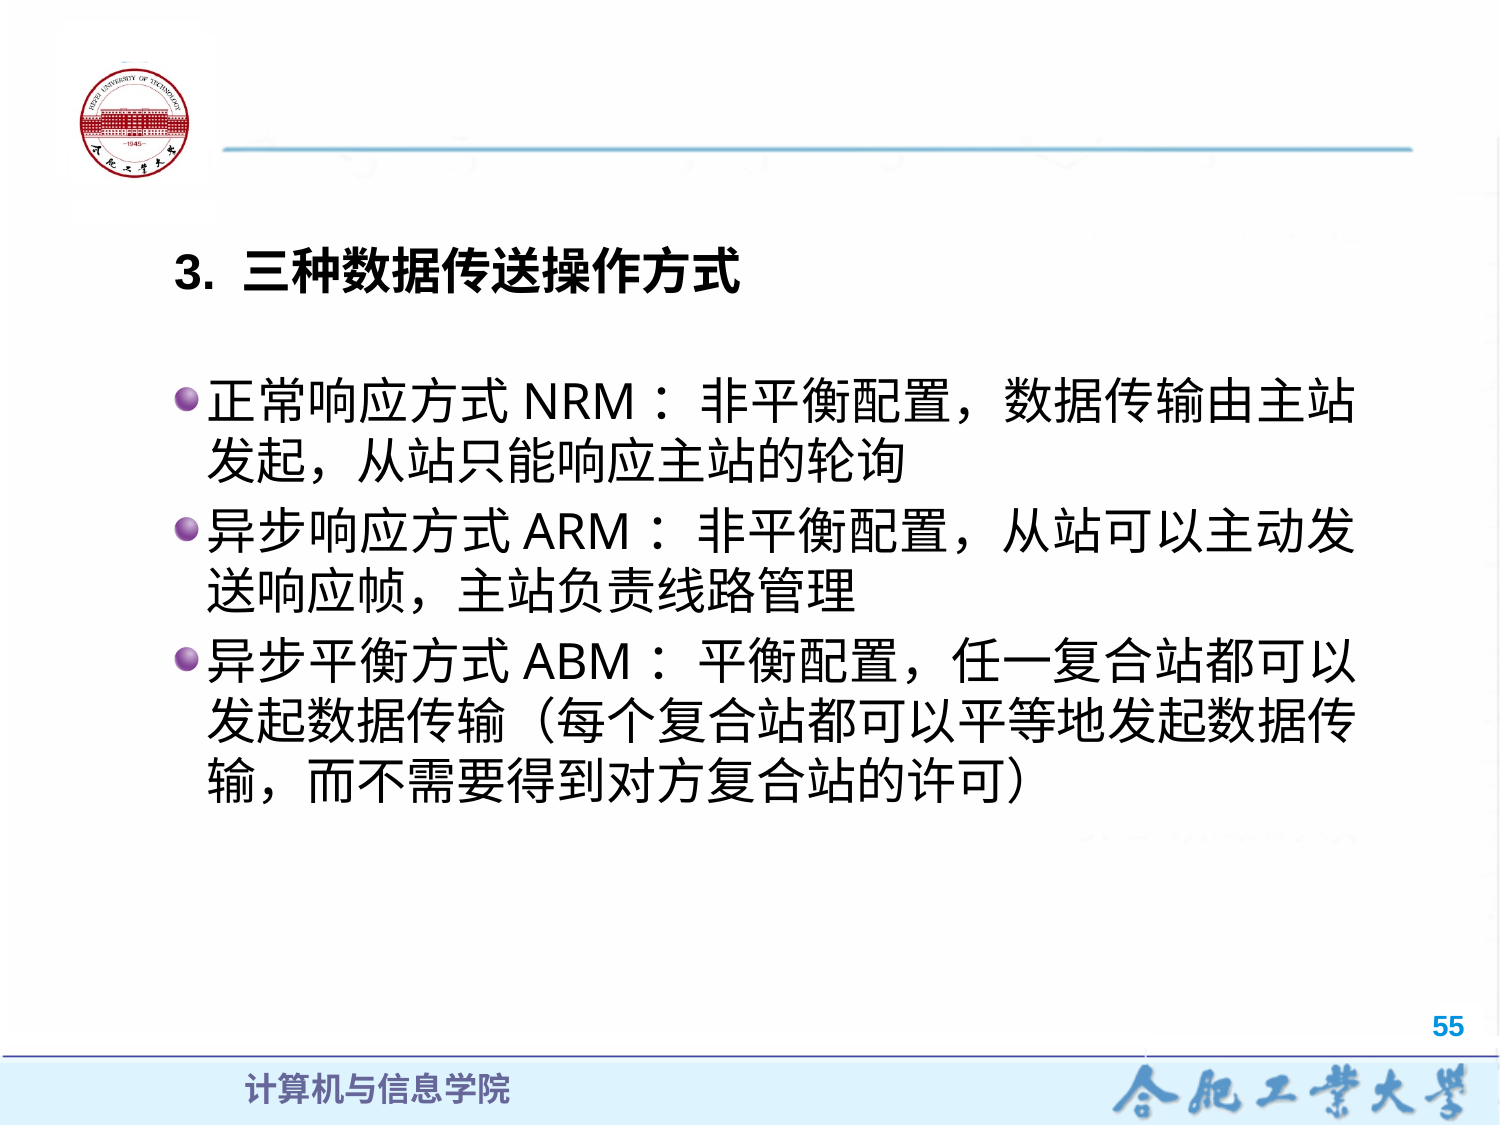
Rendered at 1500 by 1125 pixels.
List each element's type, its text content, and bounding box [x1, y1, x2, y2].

list 正常响应方式NRM：非平衡配置，数据传输由主站发起，从站只能响应主站的轮询 异步响应方式ARM：非平衡配置，从站可以主动发送响应帧，主站负责线路管理 异步平衡方式ABM：平衡配置，任一复合站都可以发起数据传输（每个复合站都可以平等地发起数据传输，而不需要得到对方复合站的许可） [159, 361, 1372, 826]
picture [0, 0, 1500, 1125]
text_box 3. 三种数据传送操作方式 [159, 231, 913, 307]
